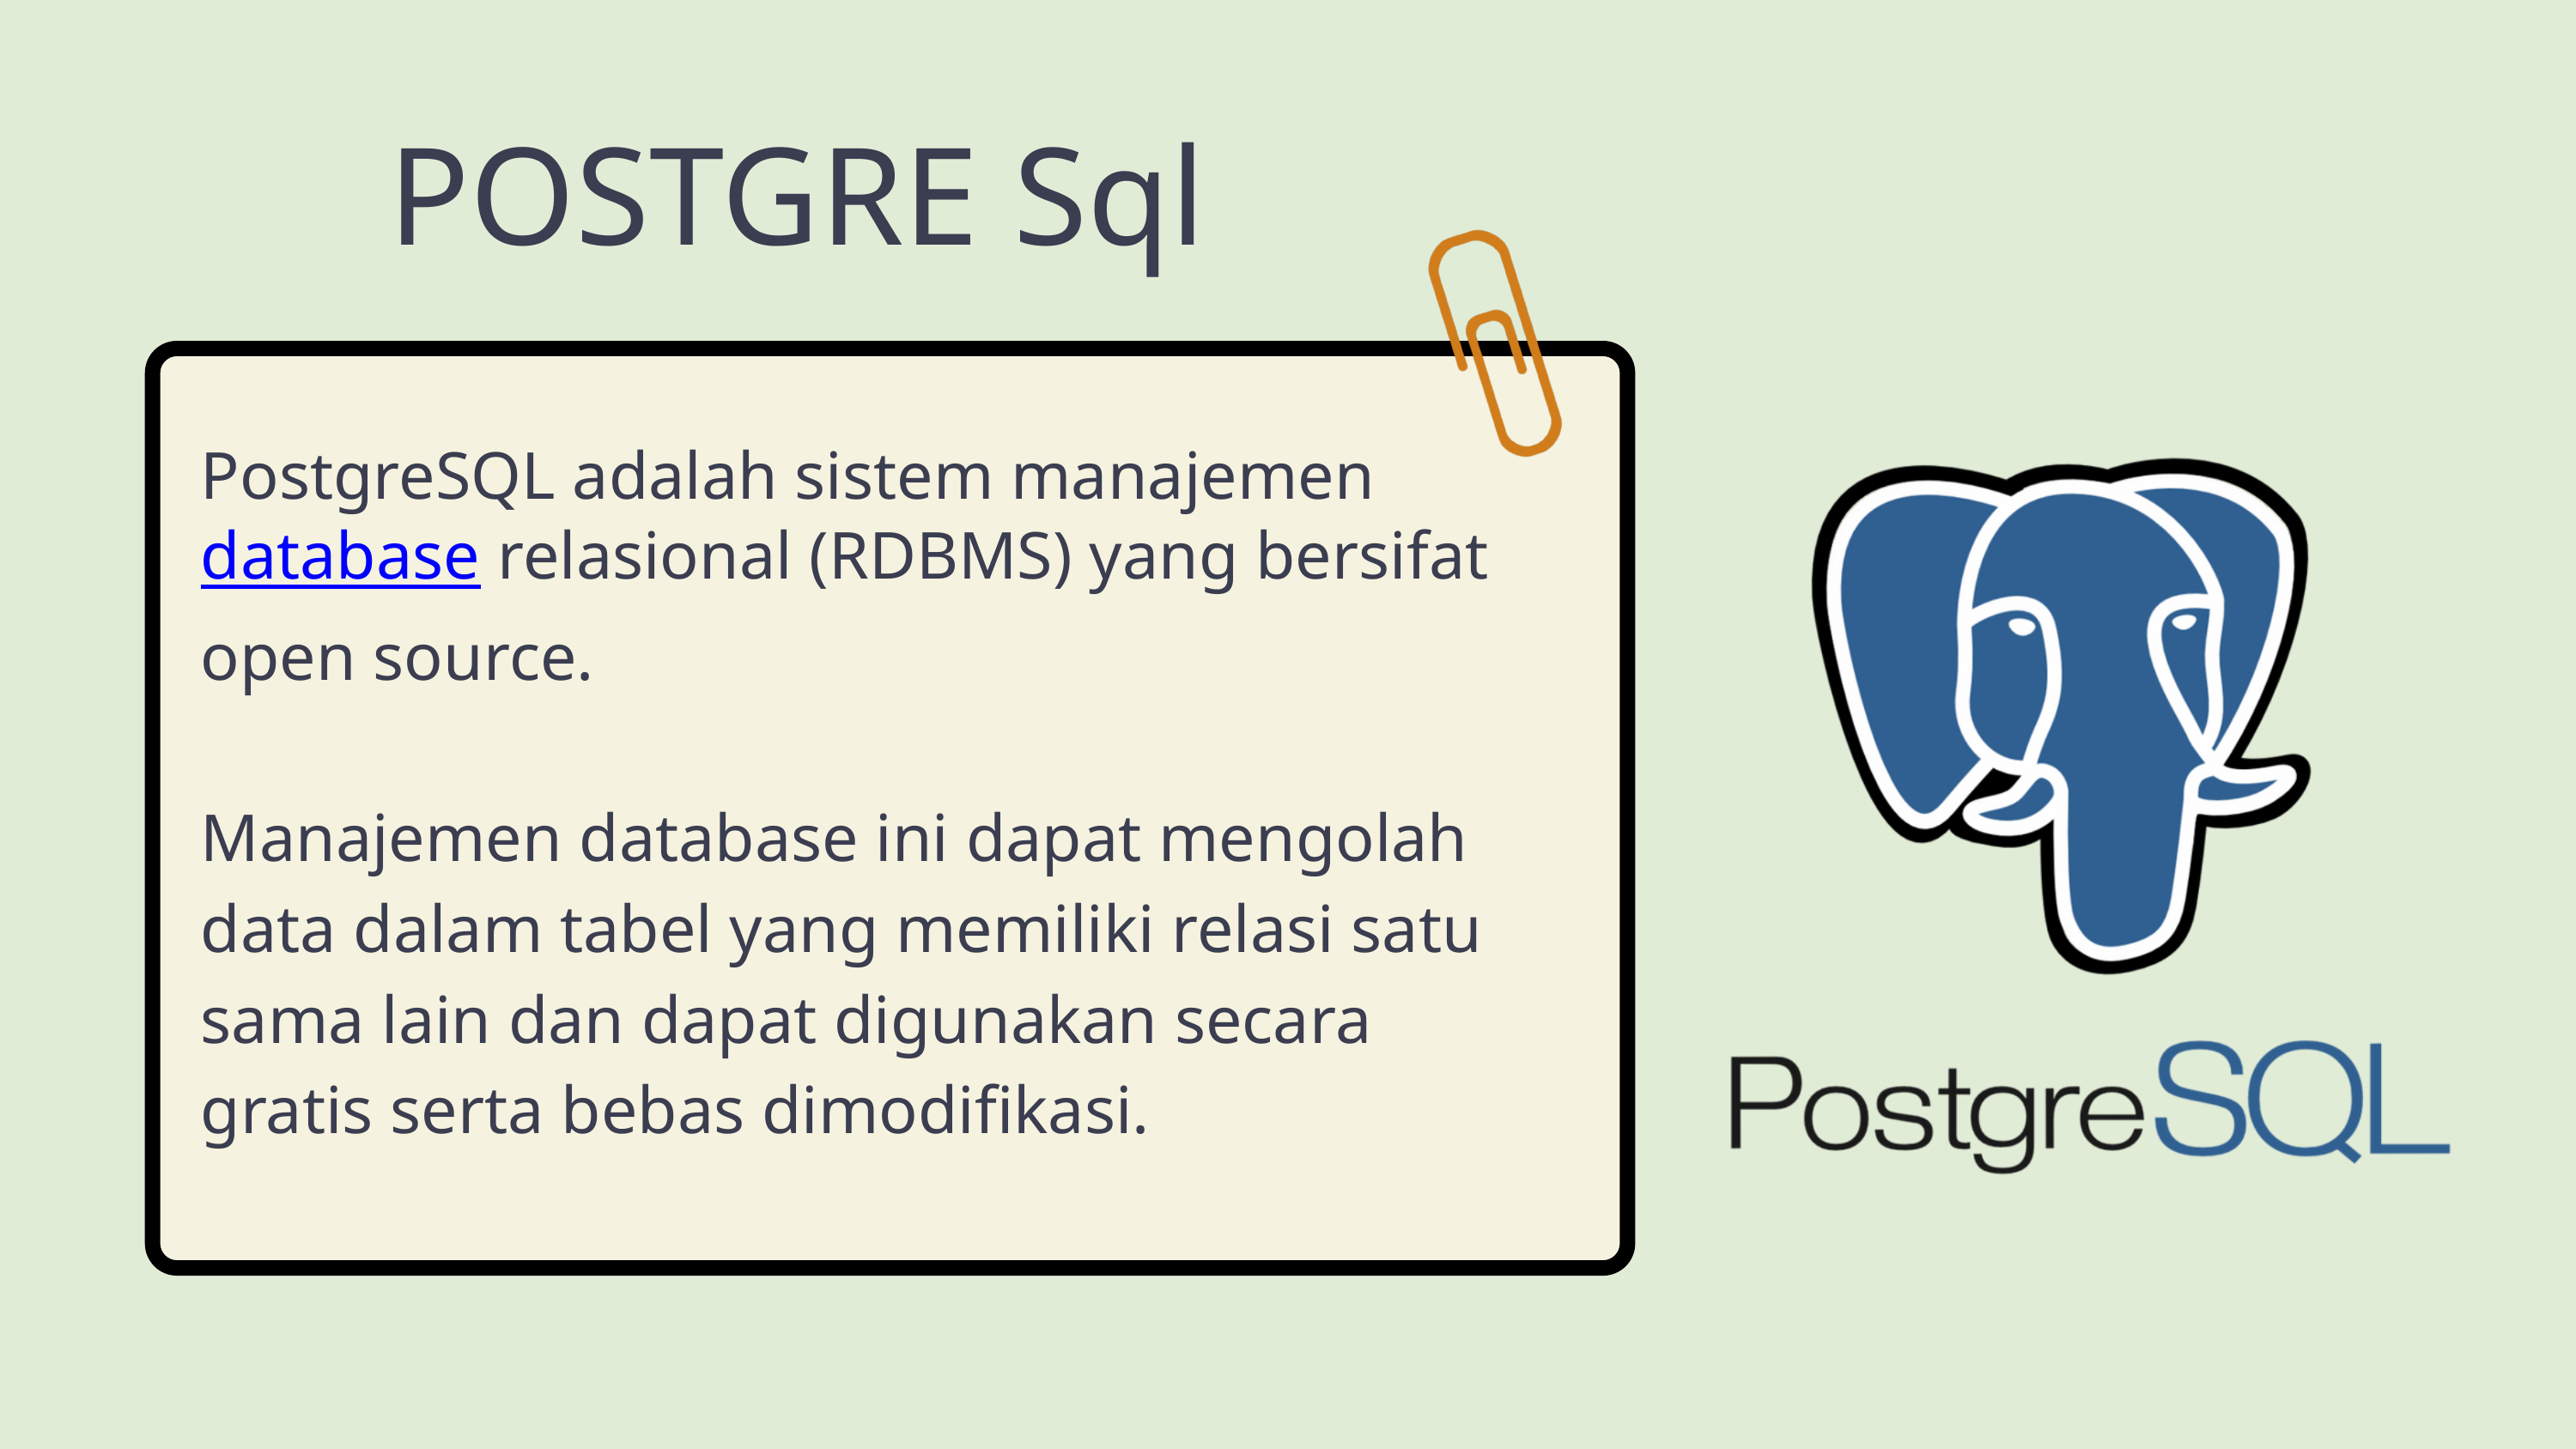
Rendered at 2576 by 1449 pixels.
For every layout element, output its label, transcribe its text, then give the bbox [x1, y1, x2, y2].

picture [1704, 430, 2479, 1186]
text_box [144, 340, 1636, 1276]
picture [1373, 208, 1635, 447]
text_box POSTGRE Sql [200, 82, 1394, 272]
